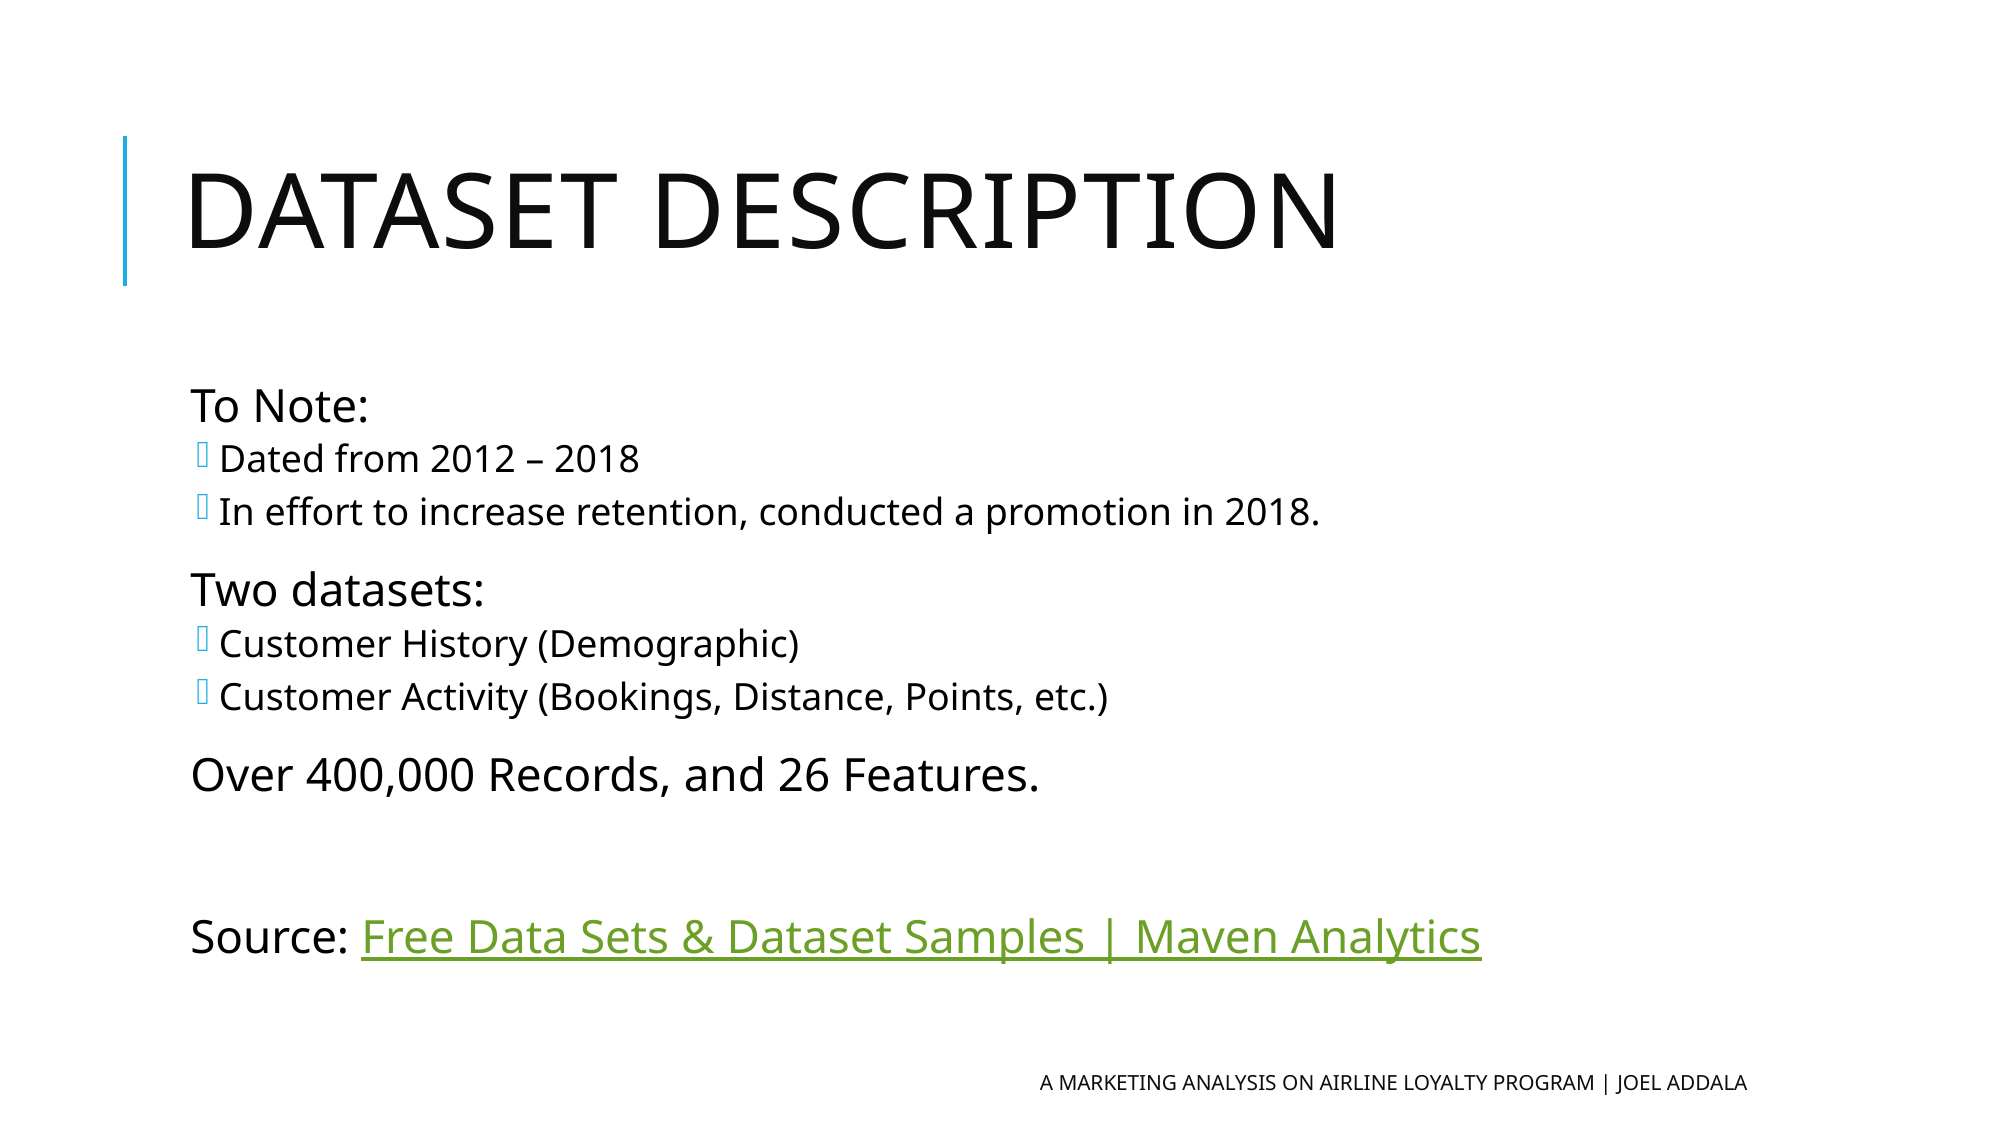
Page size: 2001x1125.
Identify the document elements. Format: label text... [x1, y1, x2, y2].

footer A Marketing Analysis on airline loyalty program | Joel Addala [794, 1061, 1763, 1107]
title Dataset Description [168, 96, 1763, 342]
list To Note: Dated from 2012 – 2018 In effort to increase retention, conducted a promotion in 2018. Two datasets: Customer History (Demographic) Customer Activity (Bookings, Distance, Points, etc.) Over 400,000 Records, and 26 Features. Source: Free Data Sets & Dataset Samples | Maven Analytics [168, 375, 1763, 1035]
